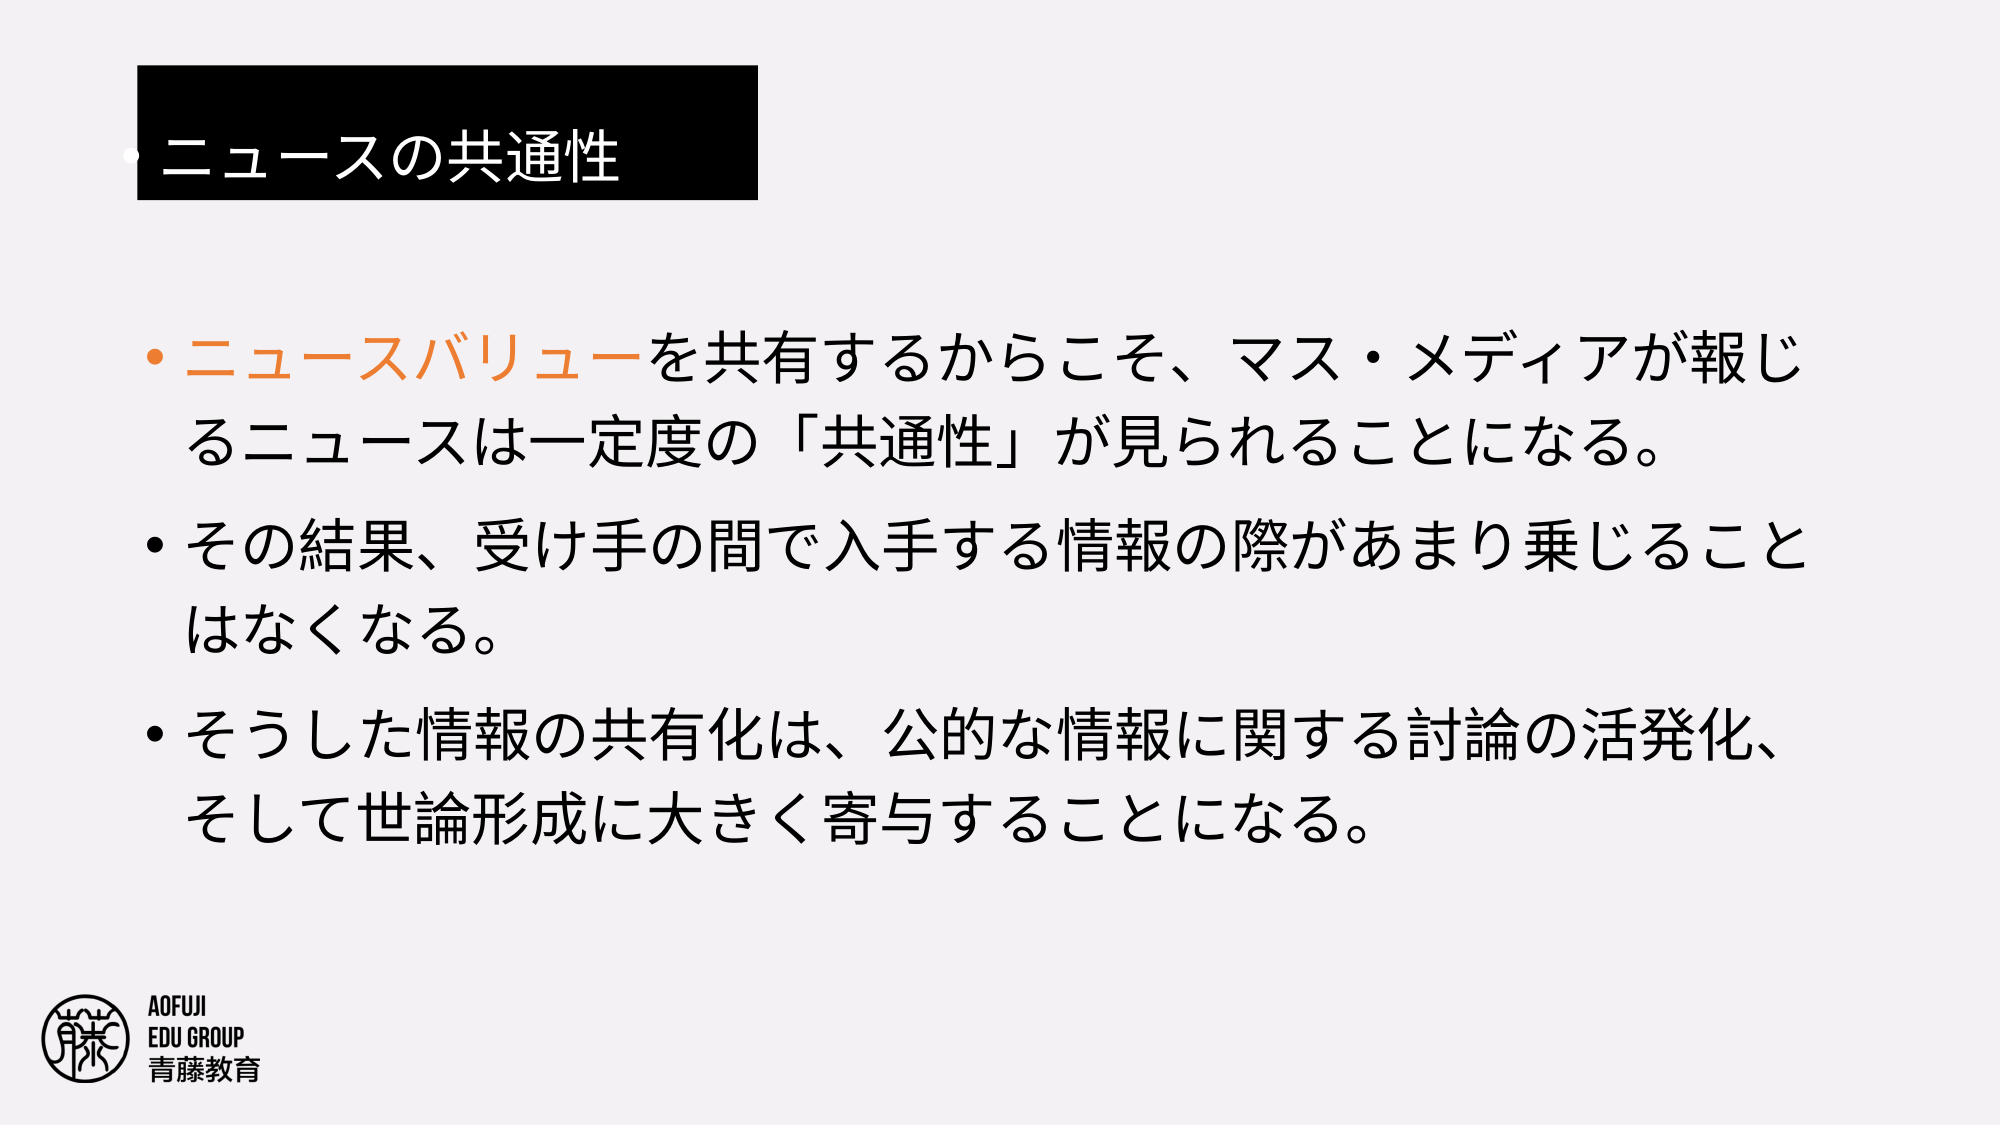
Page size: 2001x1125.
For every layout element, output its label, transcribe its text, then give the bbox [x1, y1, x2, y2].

text_box [137, 65, 758, 201]
list ニュースバリューを共有するからこそ、マス・メディアが報じるニュースは一定度の「共通性」が見られることになる。 その結果、受け手の間で入手する情報の際があまり乗じることはなくなる。 そうした情報の共有化は、公的な情報に関する討論の活発化、そして世論形成に大きく寄与することになる。 [136, 298, 1863, 1014]
picture [40, 993, 260, 1083]
text_box ニュースの共通性 [113, 120, 630, 199]
